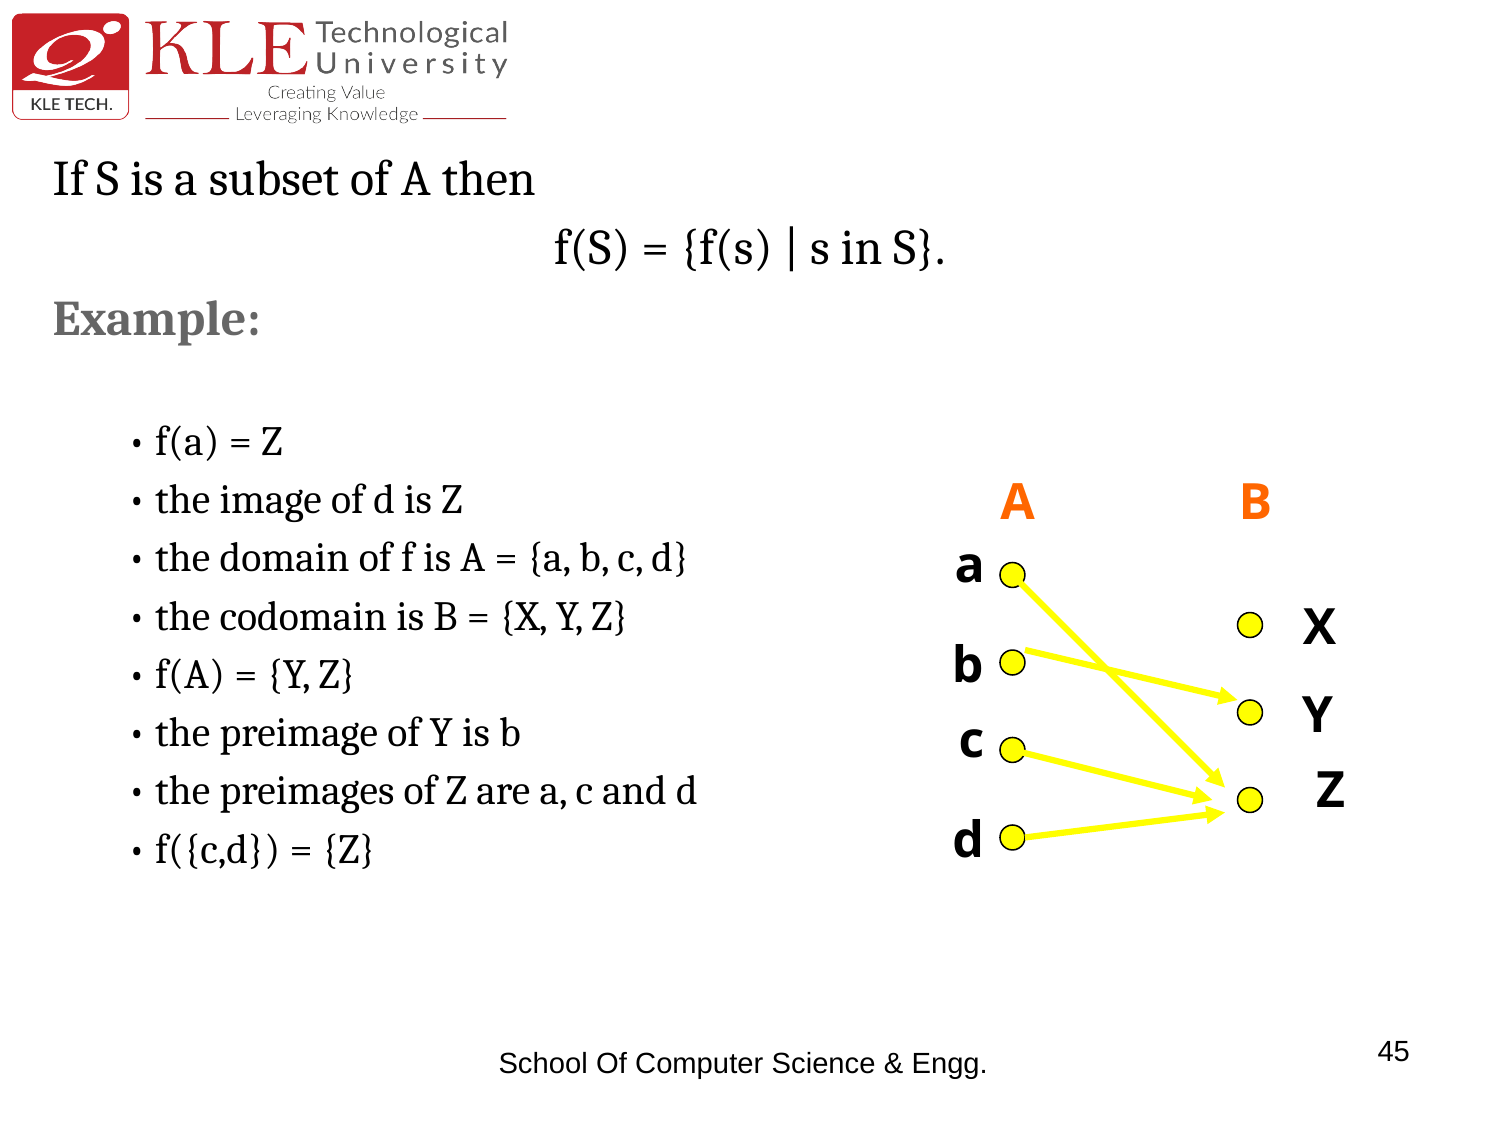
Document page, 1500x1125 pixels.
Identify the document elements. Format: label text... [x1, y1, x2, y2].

text_box b [937, 624, 1012, 700]
text_box [1012, 749, 1213, 803]
text_box [1024, 649, 1238, 704]
slide_number 45 [1074, 1024, 1426, 1103]
text_box d [937, 799, 999, 875]
text_box [1107, 670, 1225, 788]
text_box [999, 562, 1025, 588]
text_box [1024, 807, 1225, 838]
text_box c [943, 699, 1000, 775]
text_box [1237, 699, 1263, 725]
list If S is a subset of A then f(S) = {f(s) | s in S}. Example: • f(a) = Z • the image of d is Z • the domain of f is A = {a, b, c, d} • the codomain is B = {X, Y, Z} • f(A) = {Y, Z} • the preimage of Y is b • the preimages of Z are a, c and d • f({c,d}) = {Z} [37, 137, 1463, 1013]
text_box [1012, 650, 1025, 676]
text_box X [1288, 587, 1352, 663]
text_box [1000, 737, 1025, 763]
text_box Y [1287, 674, 1348, 750]
text_box [999, 825, 1025, 850]
text_box [1237, 787, 1263, 813]
text_box Z [1301, 749, 1361, 825]
picture [12, 7, 513, 125]
text_box B [1223, 462, 1287, 538]
text_box A [985, 462, 1050, 538]
text_box a [939, 524, 988, 600]
text_box [1237, 612, 1263, 638]
